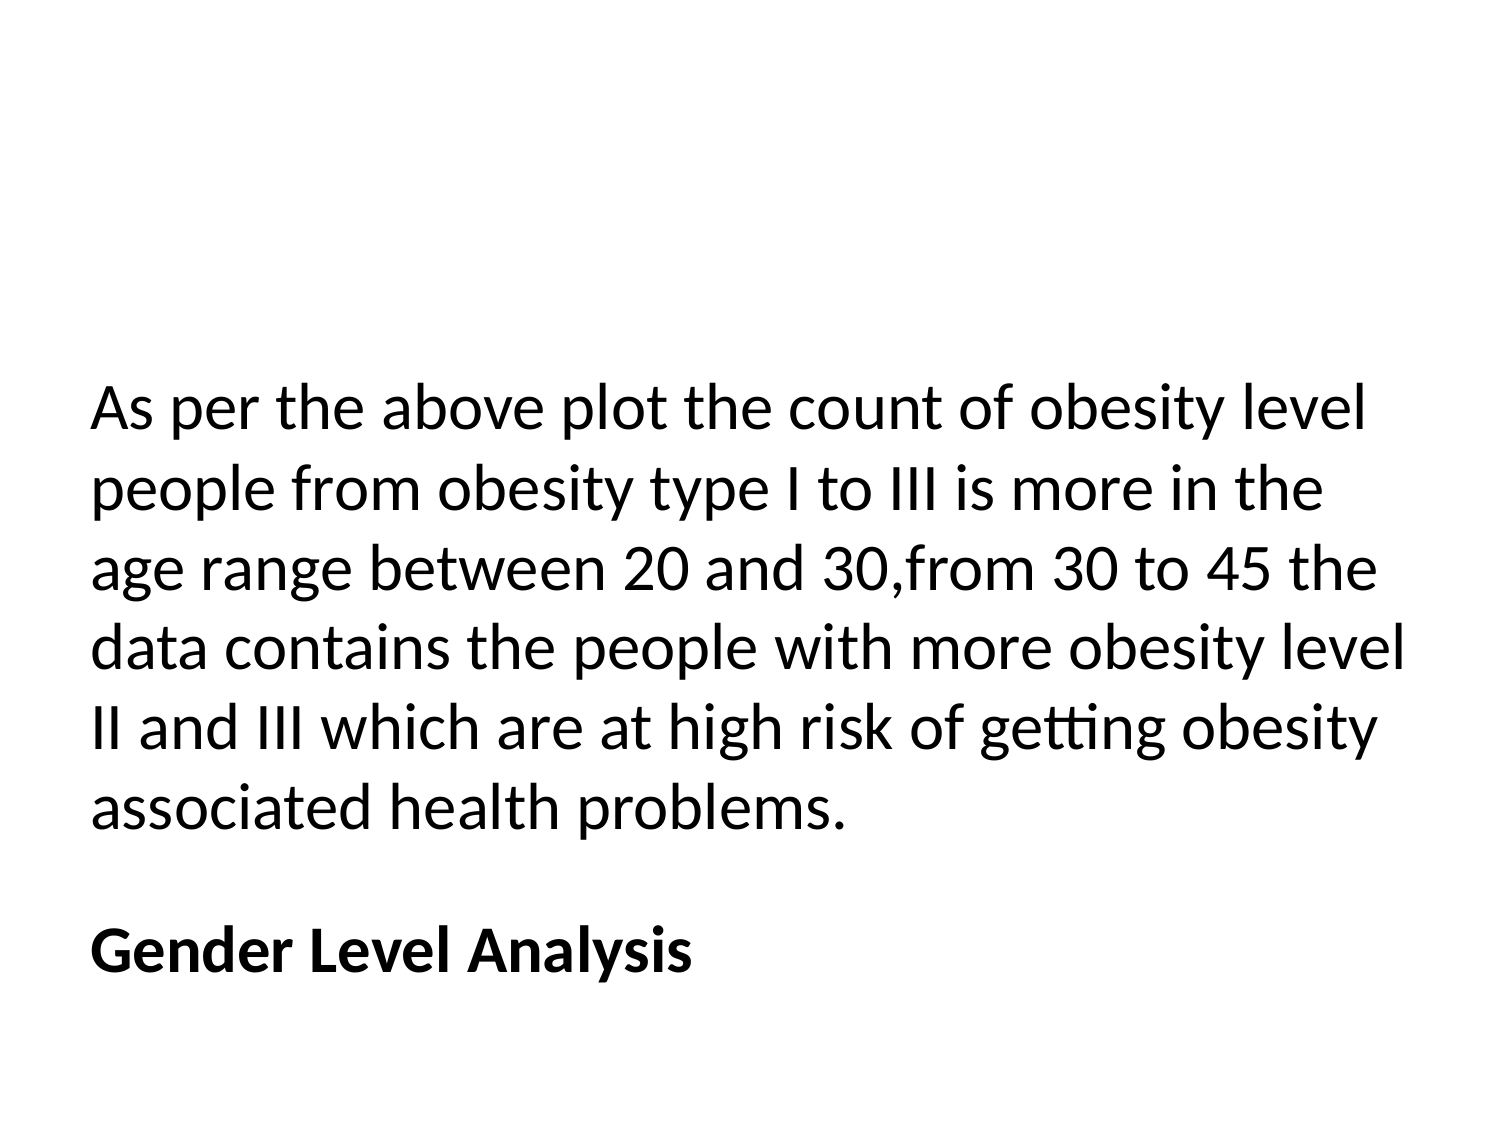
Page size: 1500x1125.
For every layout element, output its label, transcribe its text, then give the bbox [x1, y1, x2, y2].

list As per the above plot the count of obesity level people from obesity type I to III is more in the age range between 20 and 30,from 30 to 45 the data contains the people with more obesity level II and III which are at high risk of getting obesity associated health problems. Gender Level Analysis [75, 262, 1425, 1005]
